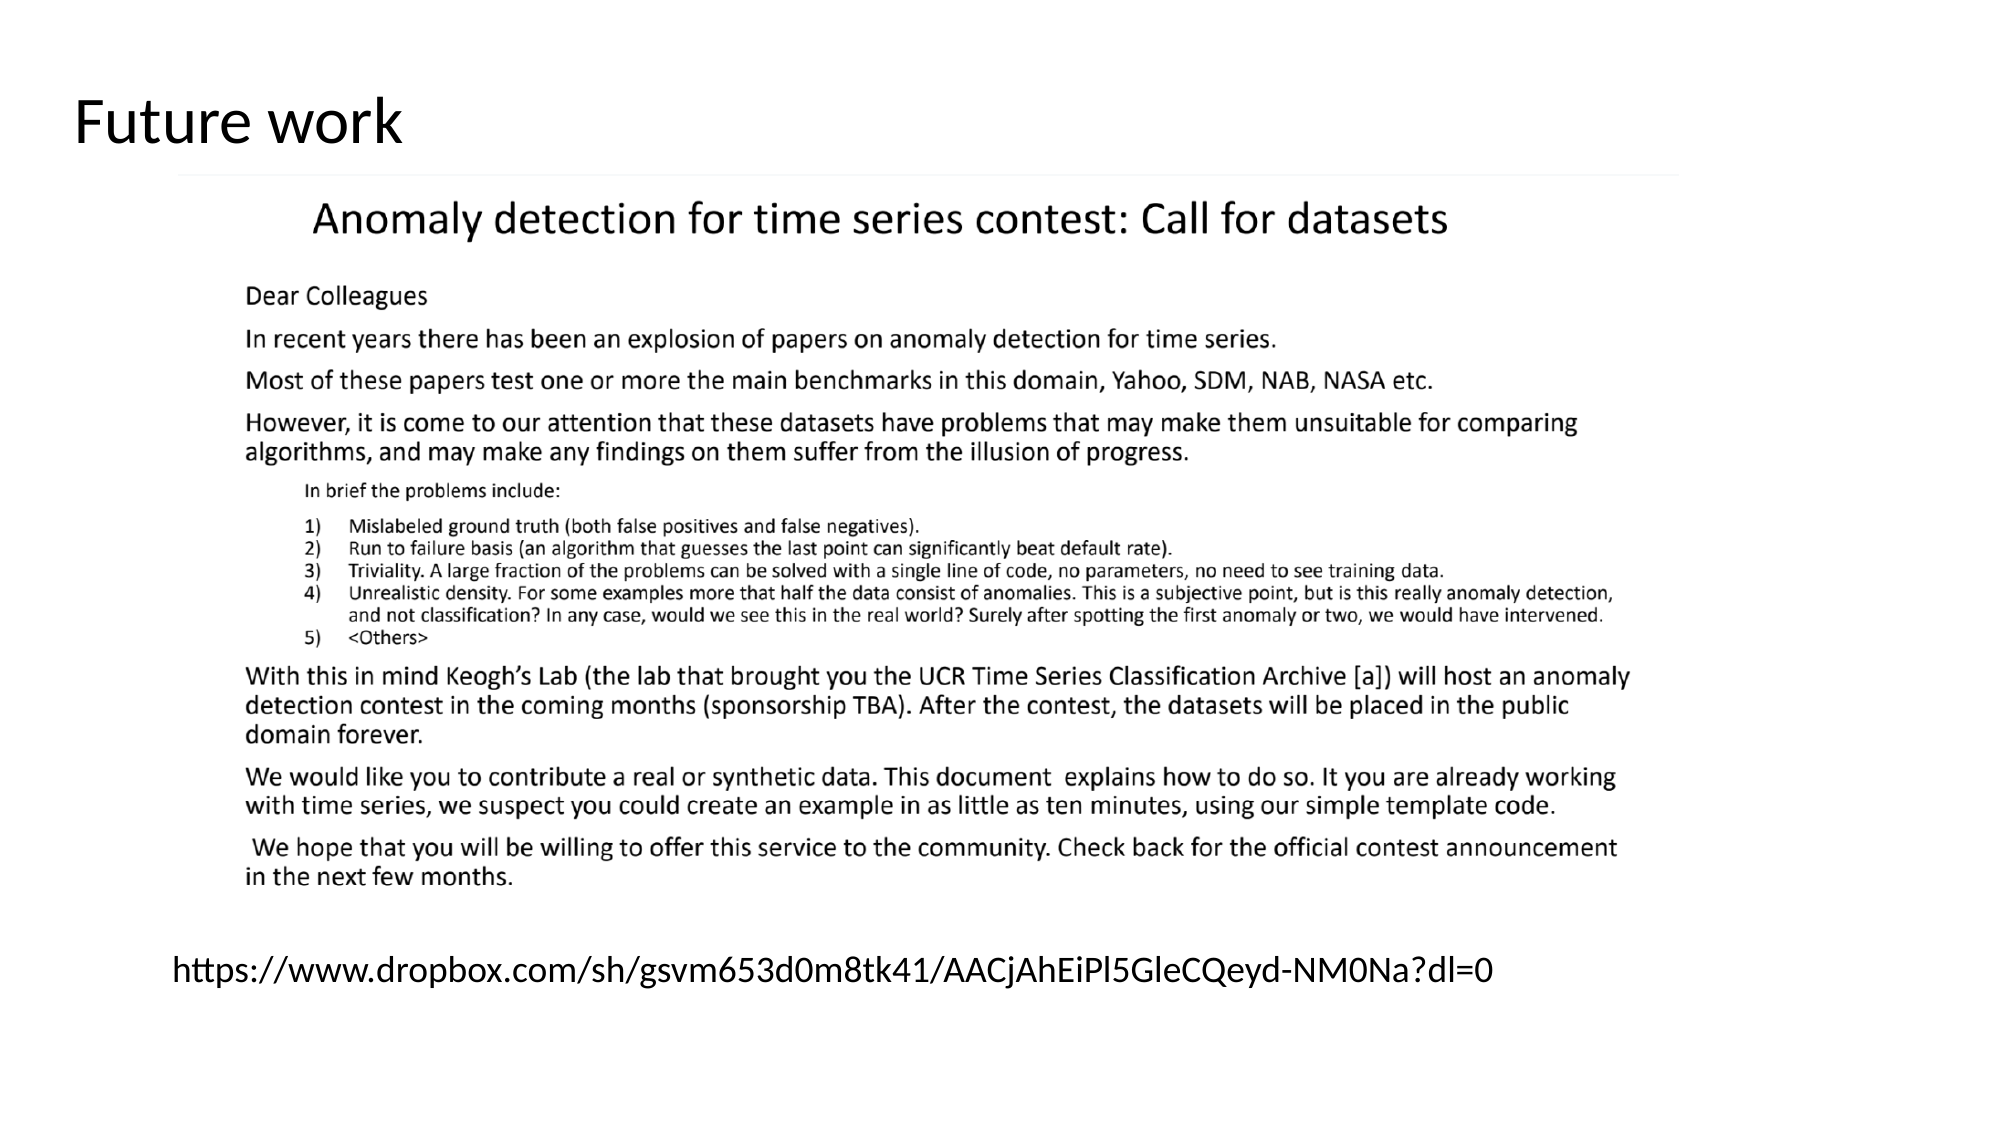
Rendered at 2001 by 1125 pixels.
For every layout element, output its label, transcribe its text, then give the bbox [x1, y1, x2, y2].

text_box Future work [59, 78, 1407, 226]
picture [178, 174, 1680, 889]
text_box https://www.dropbox.com/sh/gsvm653d0m8tk41/AACjAhEiPl5GleCQeyd-NM0Na?dl=0 [157, 937, 1701, 998]
